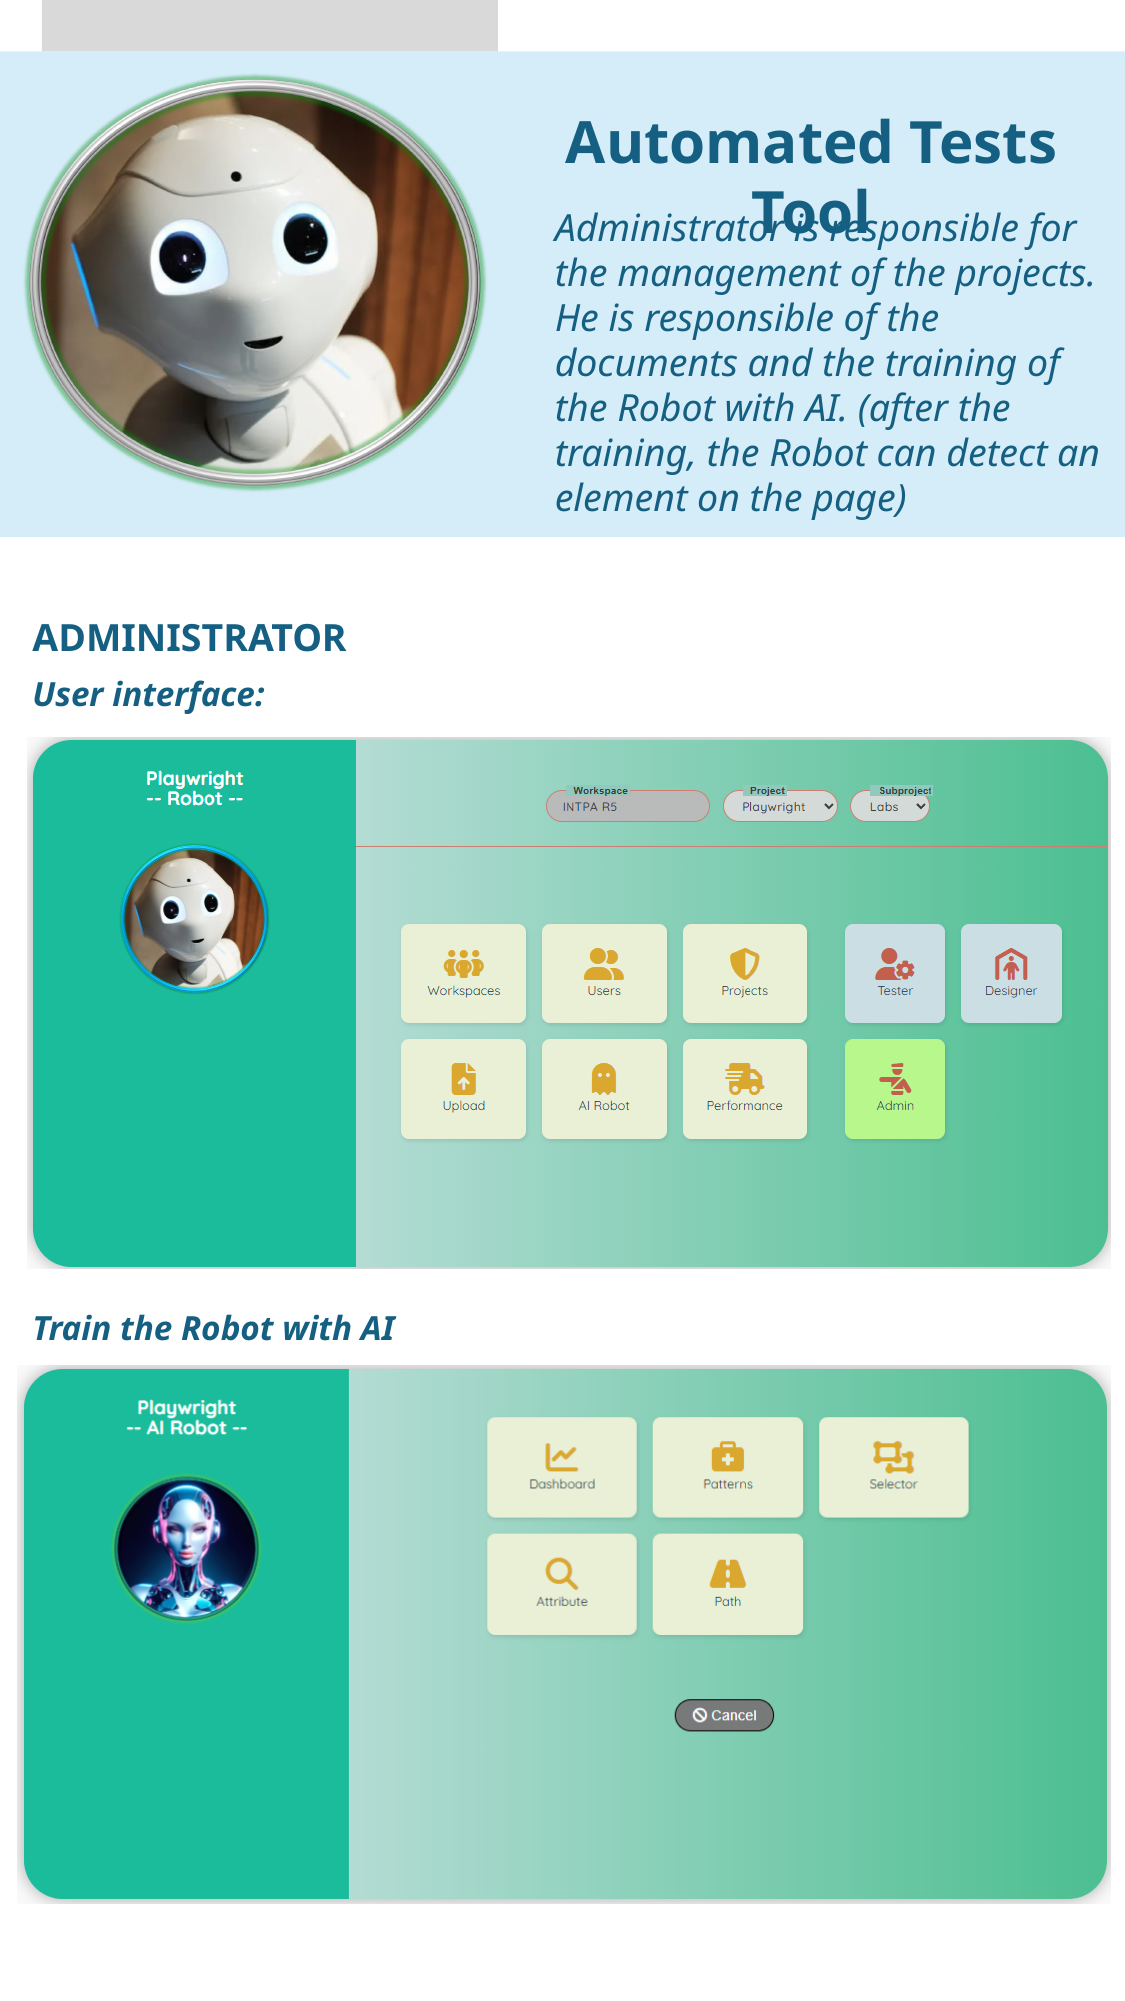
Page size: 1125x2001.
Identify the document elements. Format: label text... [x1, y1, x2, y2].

text_box User interface: [17, 666, 380, 721]
text_box Train the Robot with AI [17, 1299, 540, 1355]
text_box [40, 0, 499, 53]
text_box Administrator is responsible for the management of the projects. He is responsible of the documents and the training of the Robot with AI. (after the training, the Robot can detect an element on the page) [539, 196, 1125, 527]
picture [17, 1365, 1111, 1905]
picture [19, 69, 490, 496]
text_box Automated Tests Tool [498, 97, 1125, 252]
text_box [0, 50, 1125, 538]
picture [26, 737, 1111, 1269]
text_box ADMINISTRATOR [17, 606, 380, 666]
